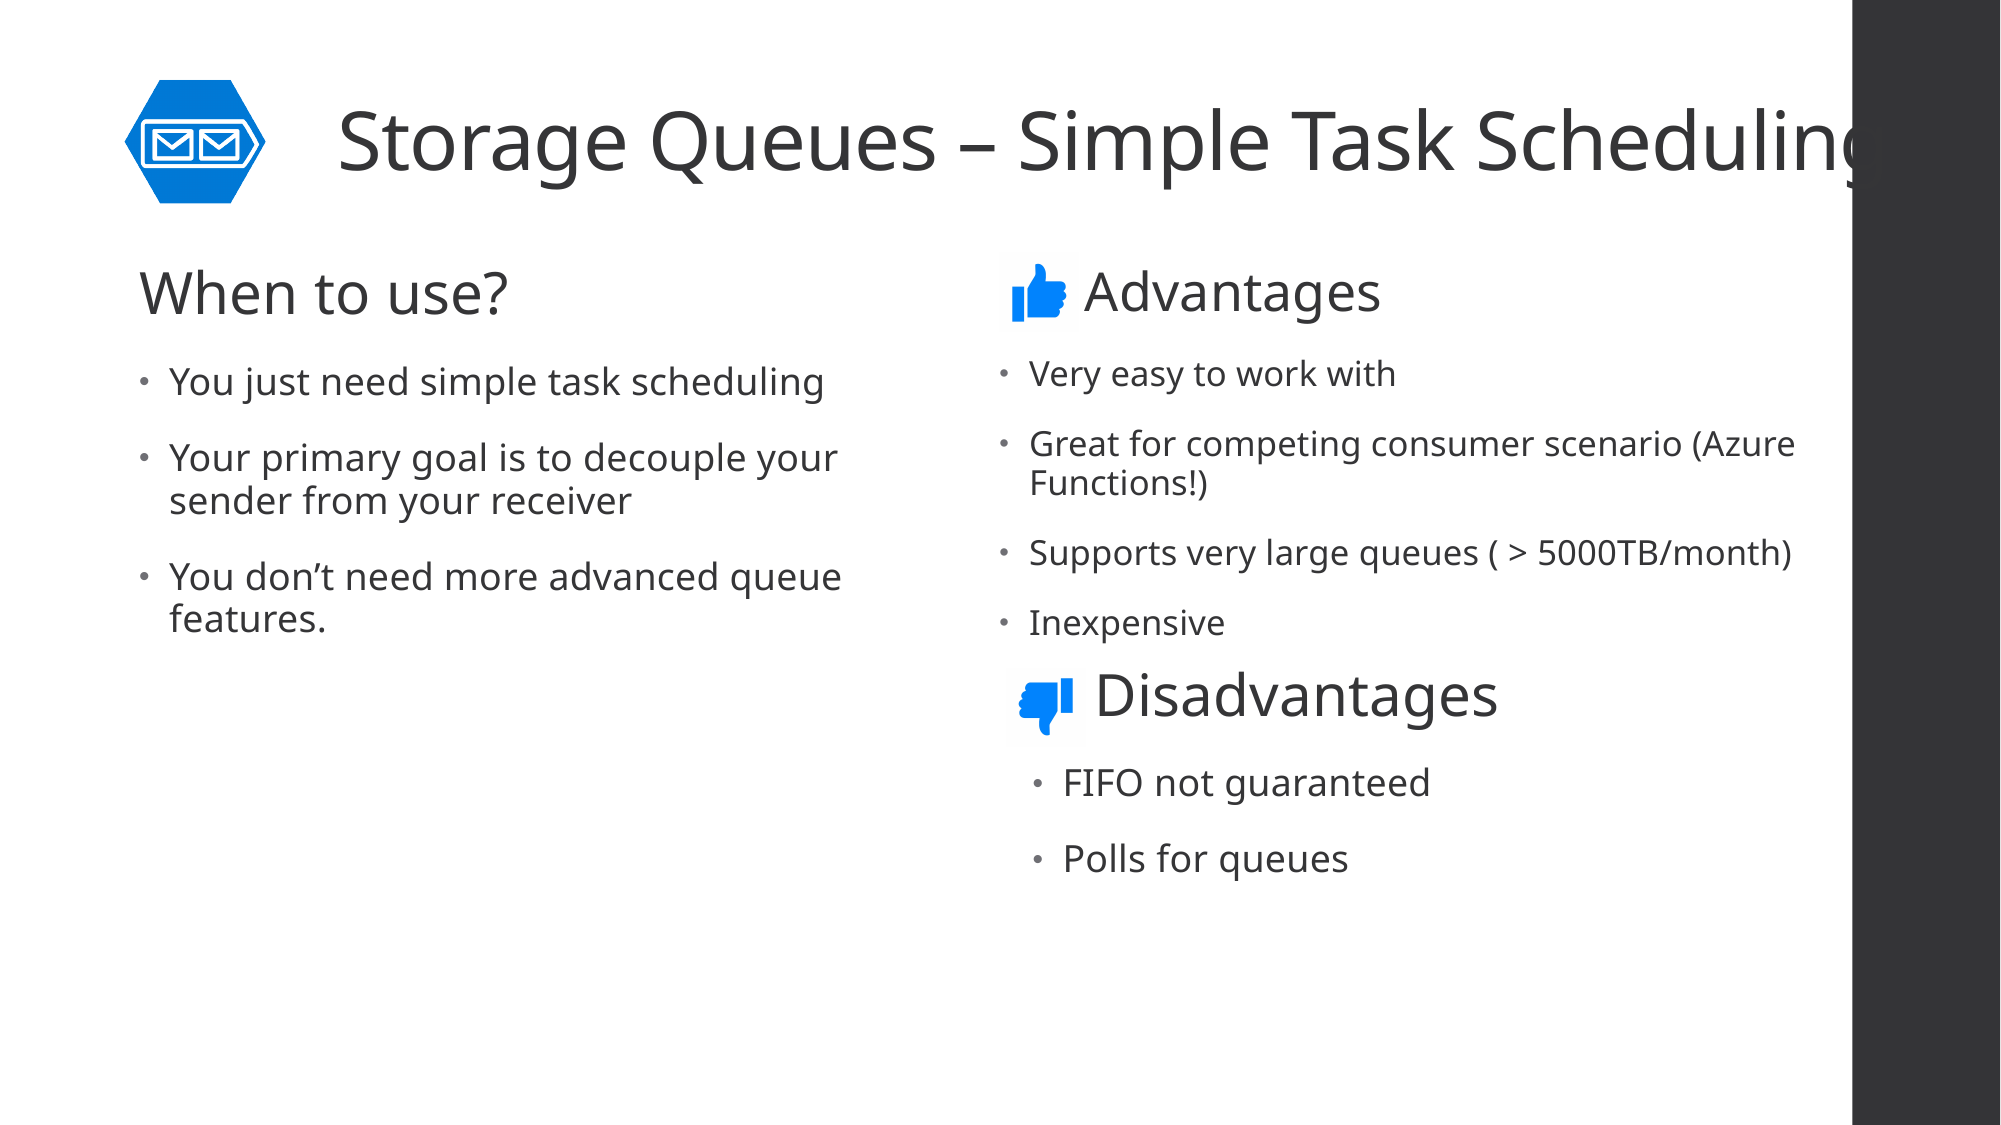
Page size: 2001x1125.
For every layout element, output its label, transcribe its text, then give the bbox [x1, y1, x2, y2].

title Storage Queues – Simple Task Scheduling [322, 87, 1913, 196]
text_box Disadvantages FIFO not guaranteed Polls for queues [1017, 655, 1894, 999]
picture [999, 252, 1079, 332]
text_box Advantages Very easy to work with Great for competing consumer scenario (Azure Functions!) Supports very large queues ( > 5000TB/month) Inexpensive [984, 255, 1861, 656]
picture [1006, 667, 1086, 748]
text_box When to use? You just need simple task scheduling Your primary goal is to decouple your sender from your receiver You don’t need more advanced queue features. [124, 254, 908, 1054]
picture [123, 70, 266, 213]
